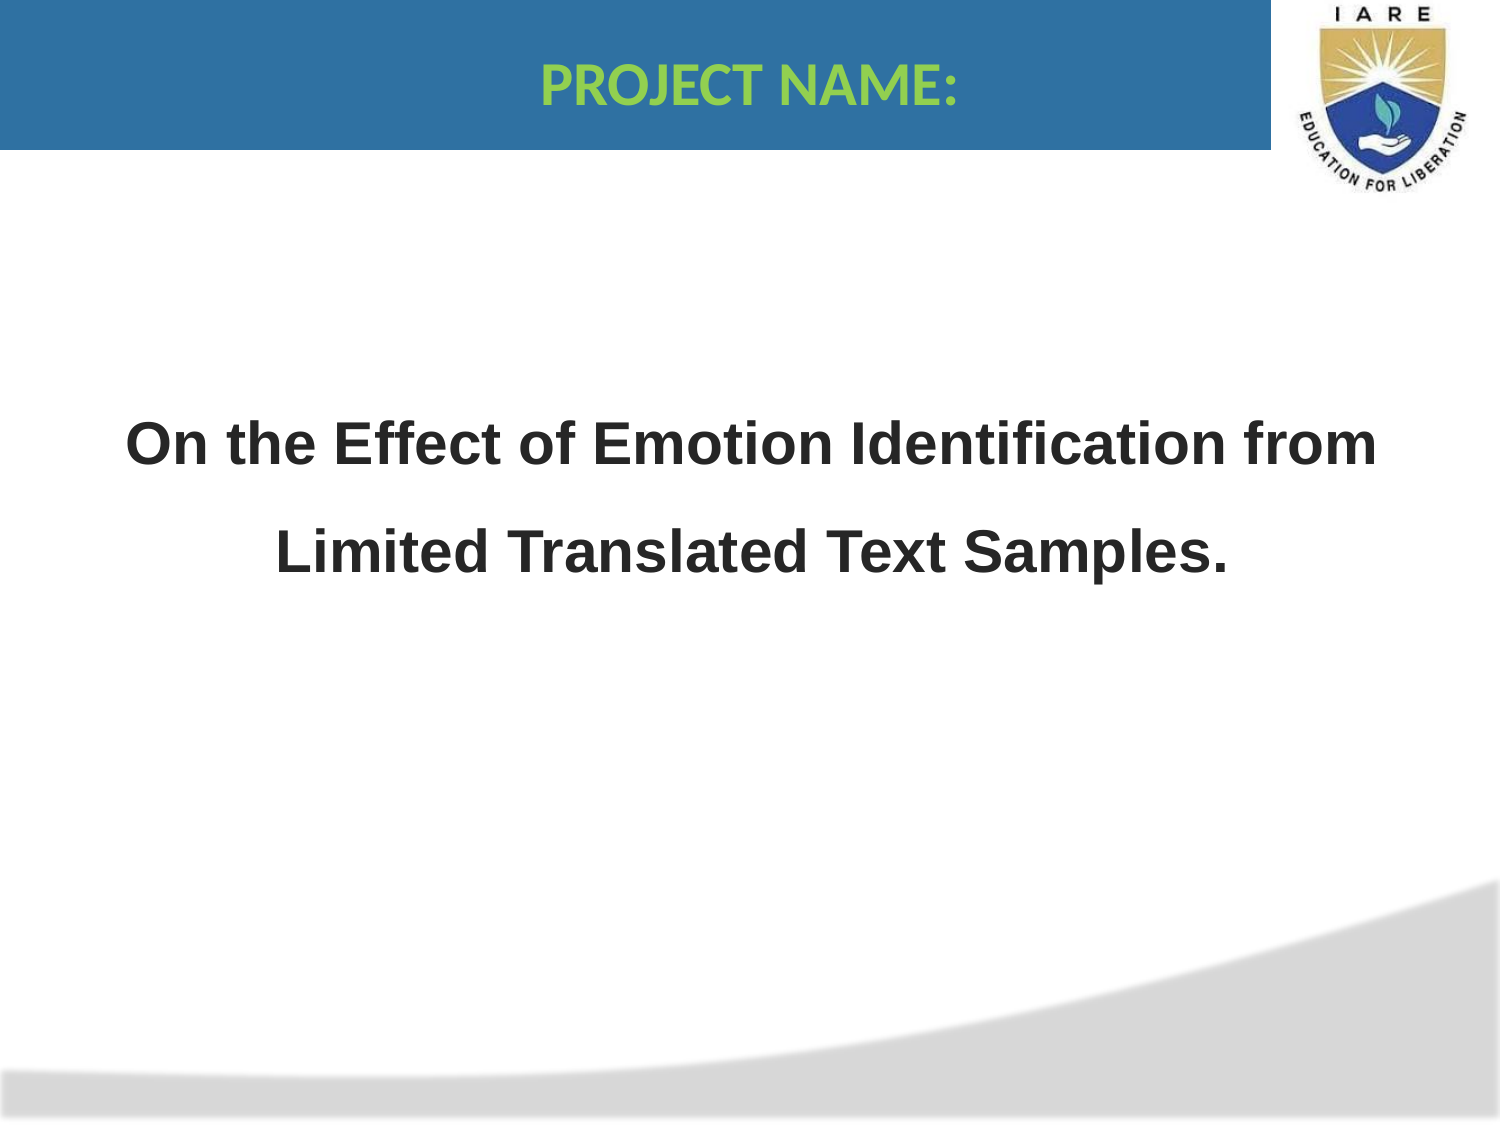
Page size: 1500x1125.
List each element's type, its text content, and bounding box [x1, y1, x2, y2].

picture [1271, 0, 1500, 211]
text_box PROJECT NAME: [0, 36, 1266, 126]
title On the Effect of Emotion Identification from Limited Translated Text Samples. [112, 367, 1394, 654]
picture [0, 875, 1500, 1125]
